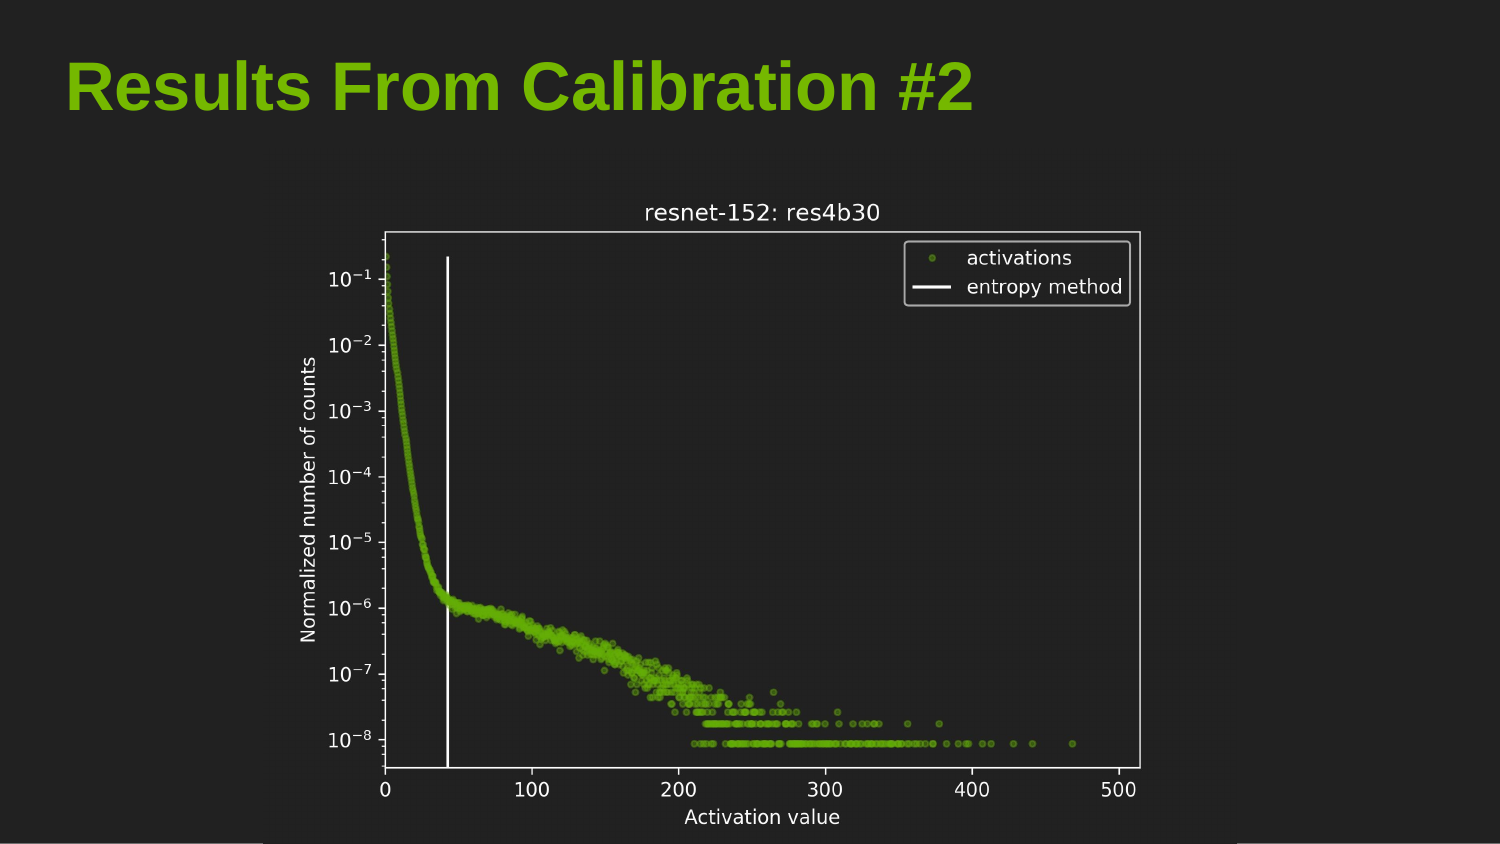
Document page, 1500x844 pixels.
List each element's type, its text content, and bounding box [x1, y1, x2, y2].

text_box [263, 148, 1237, 844]
title Results From Calibration #2 [63, 40, 980, 184]
